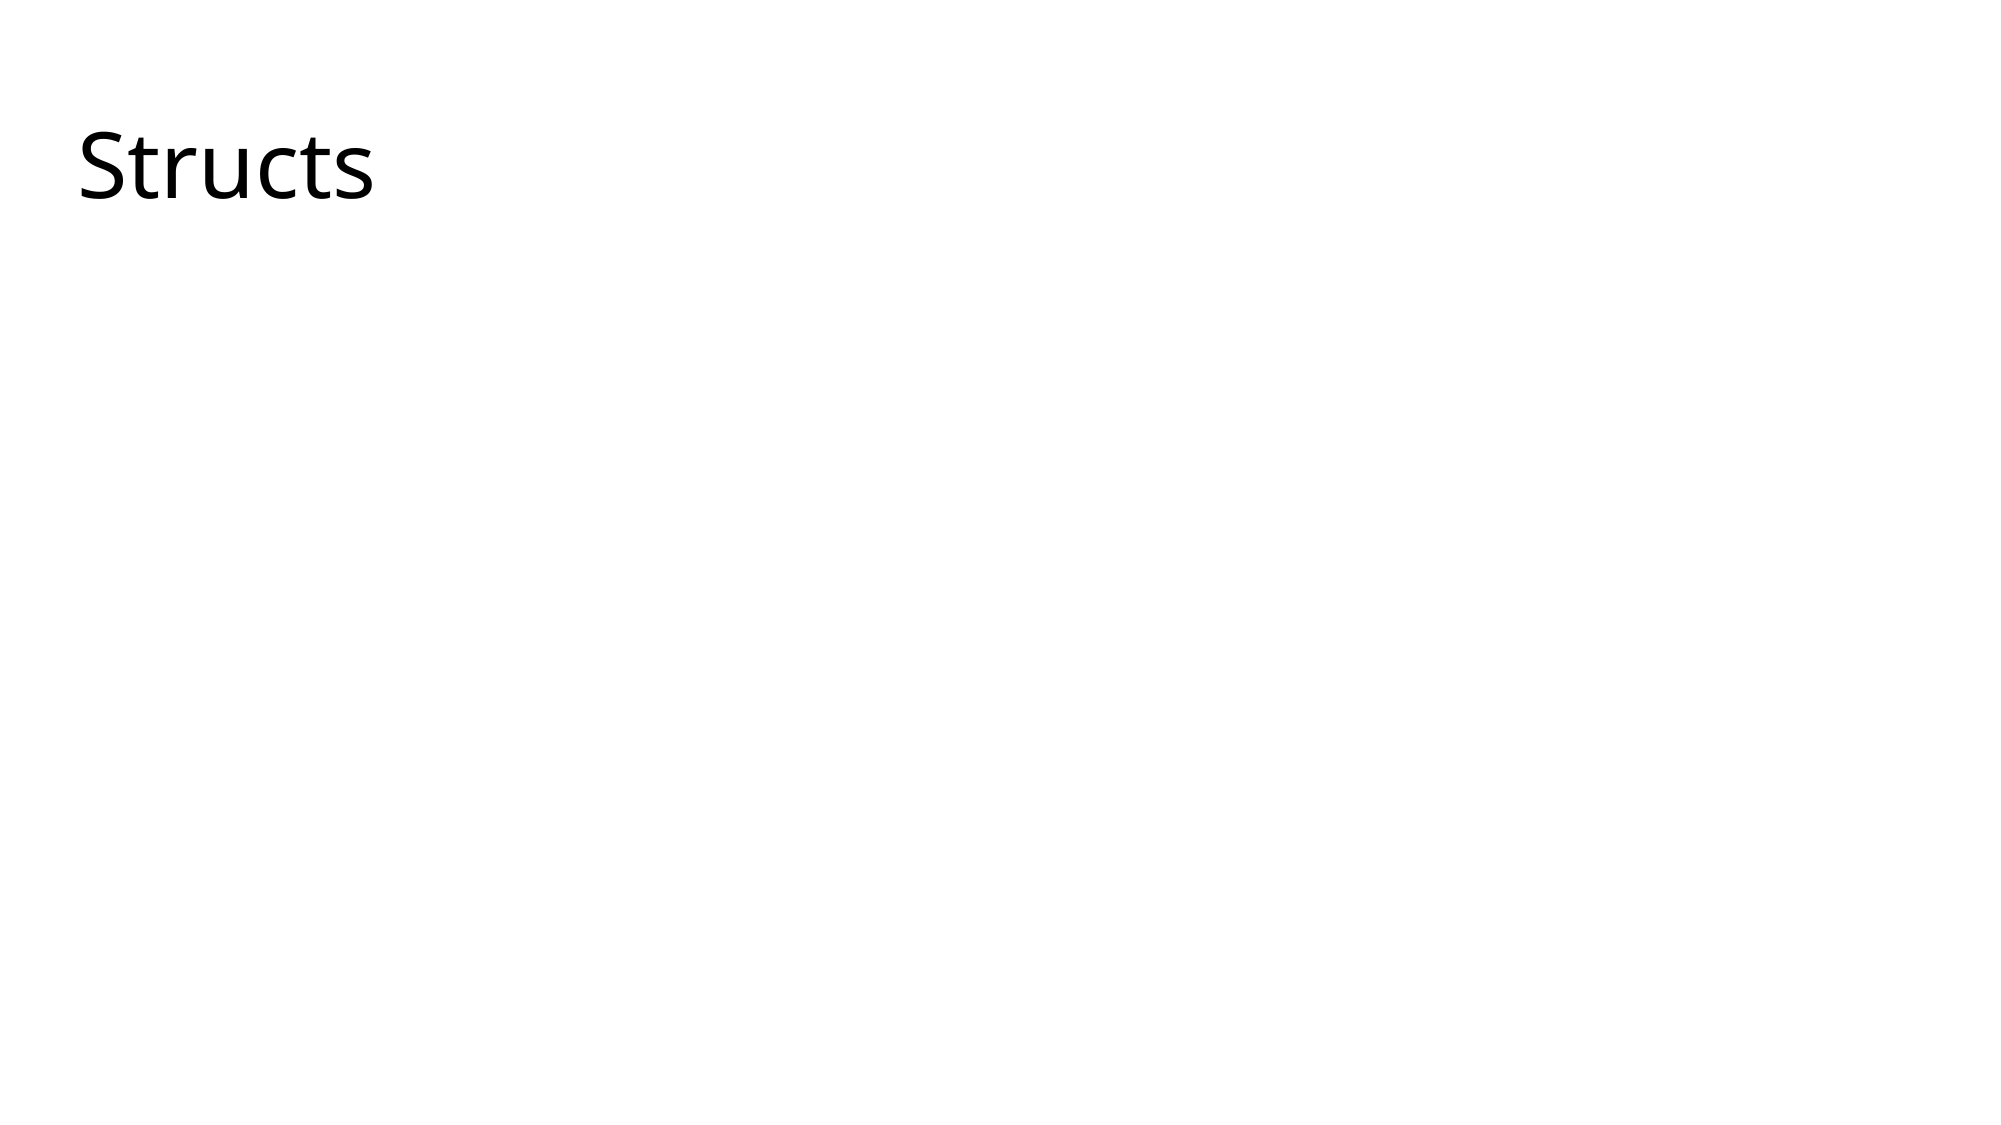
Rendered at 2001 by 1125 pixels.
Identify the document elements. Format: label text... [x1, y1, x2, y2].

title Structs [62, 59, 1938, 278]
